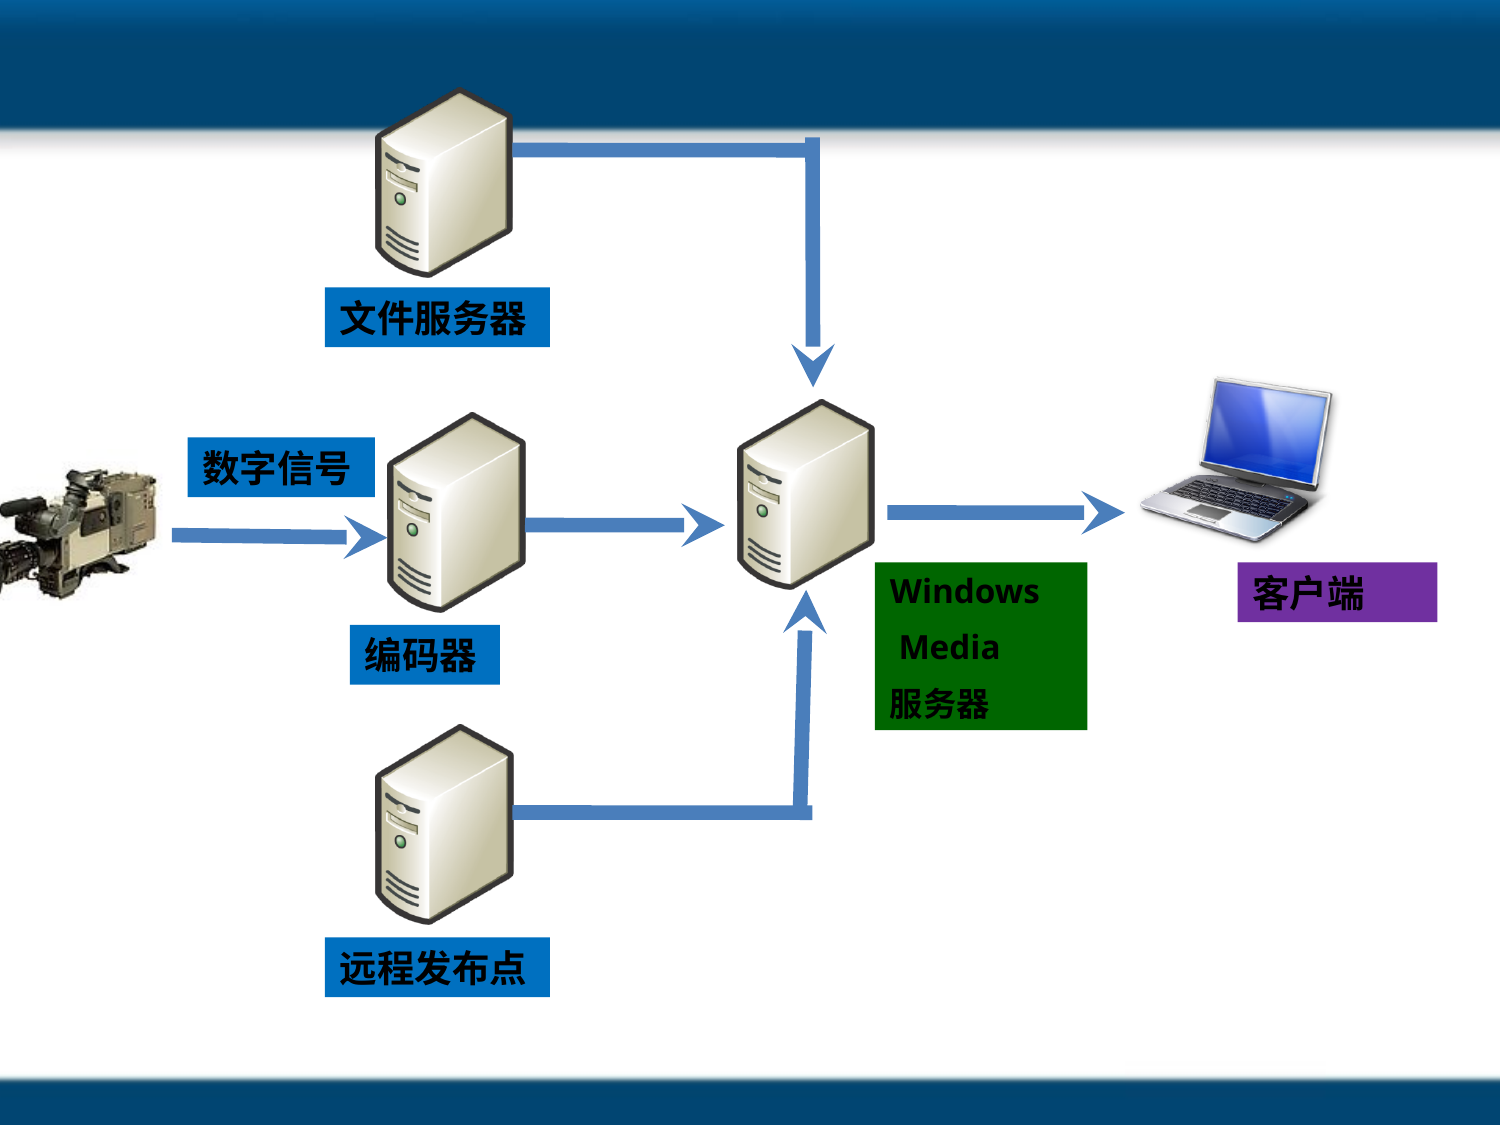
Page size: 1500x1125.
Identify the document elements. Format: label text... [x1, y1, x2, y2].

text_box 客户端 [1237, 562, 1438, 623]
text_box Windows Media 服务器 [874, 562, 1088, 731]
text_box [691, 697, 915, 705]
text_box 远程发布点 [324, 937, 550, 998]
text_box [171, 534, 388, 538]
text_box 编码器 [349, 624, 500, 685]
text_box 文件服务器 [324, 287, 550, 348]
picture [0, 0, 1500, 1125]
text_box 数字信号 [187, 437, 375, 498]
